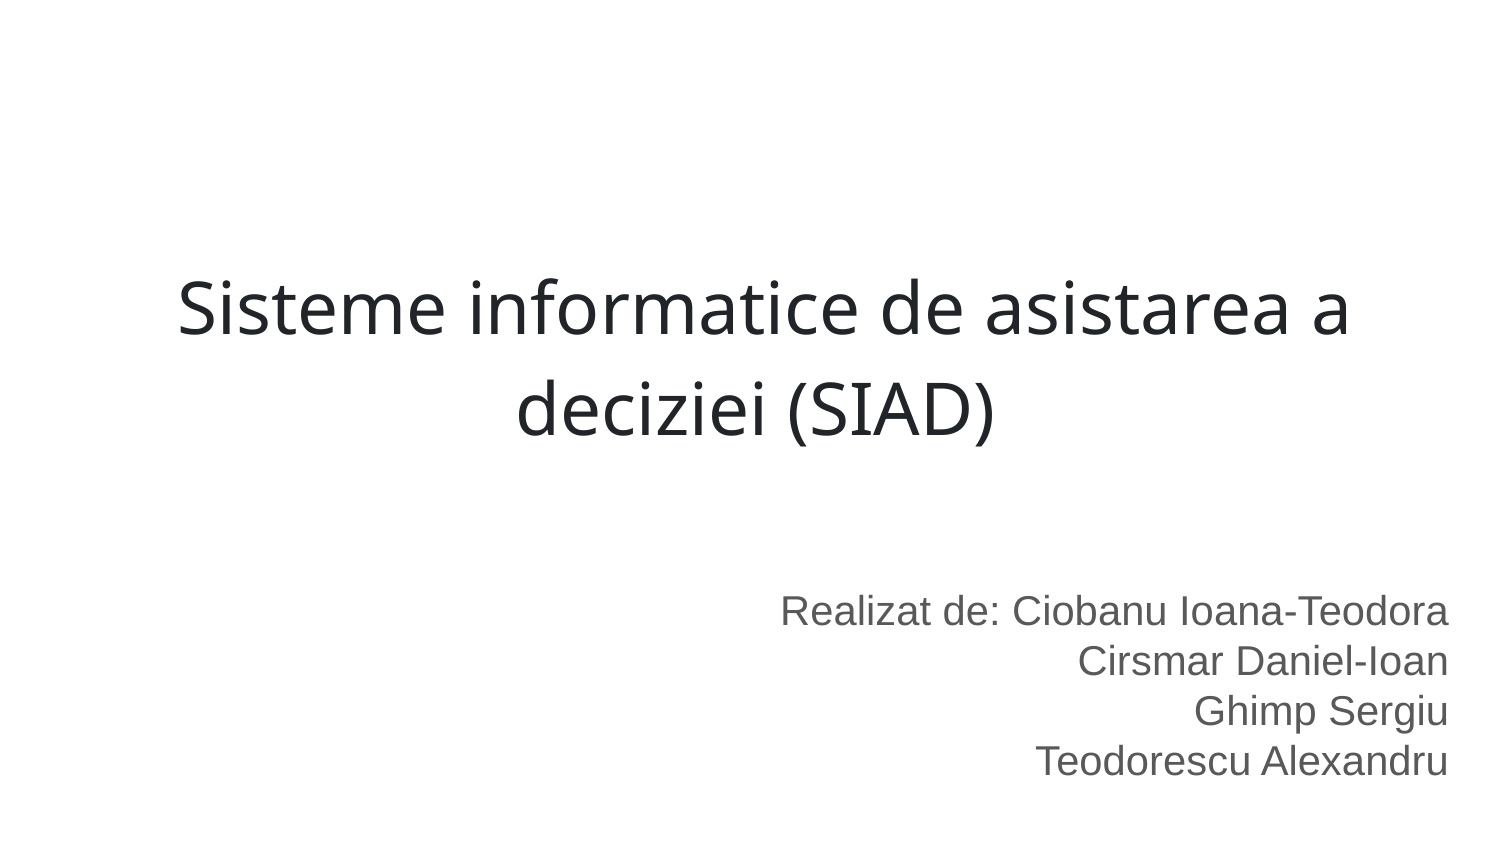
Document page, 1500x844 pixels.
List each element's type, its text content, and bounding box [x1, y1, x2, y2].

subtitle Realizat de: Ciobanu Ioana-Teodora Cirsmar Daniel-Ioan Ghimp Sergiu Teodorescu Alexandru [66, 568, 1465, 800]
title Sisteme informatice de asistarea a deciziei (SIAD) [66, 204, 1465, 465]
